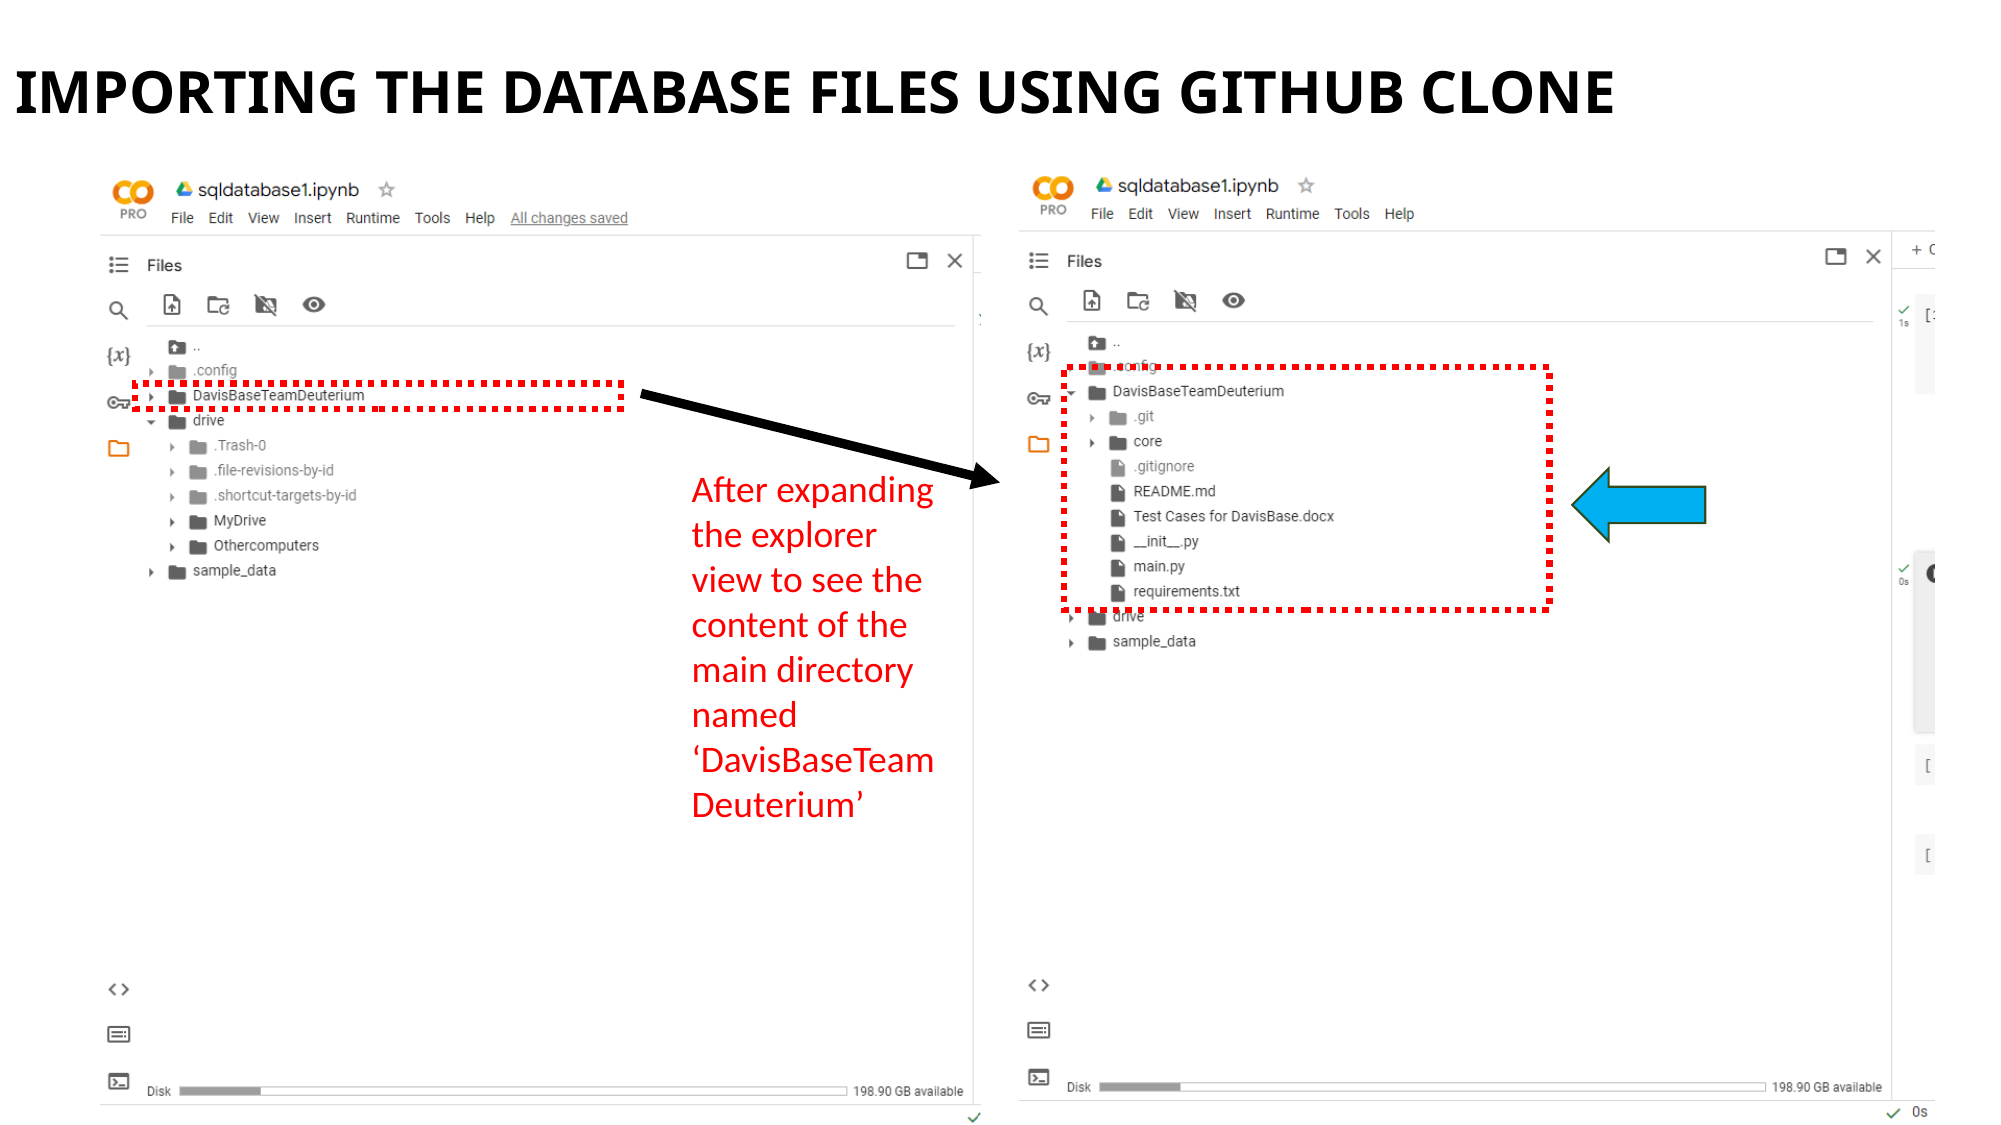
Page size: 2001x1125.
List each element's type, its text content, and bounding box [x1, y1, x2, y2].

text_box IMPORTING THE DATABASE FILES USING GITHUB CLONE [0, 0, 2000, 134]
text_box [100, 170, 1935, 1125]
